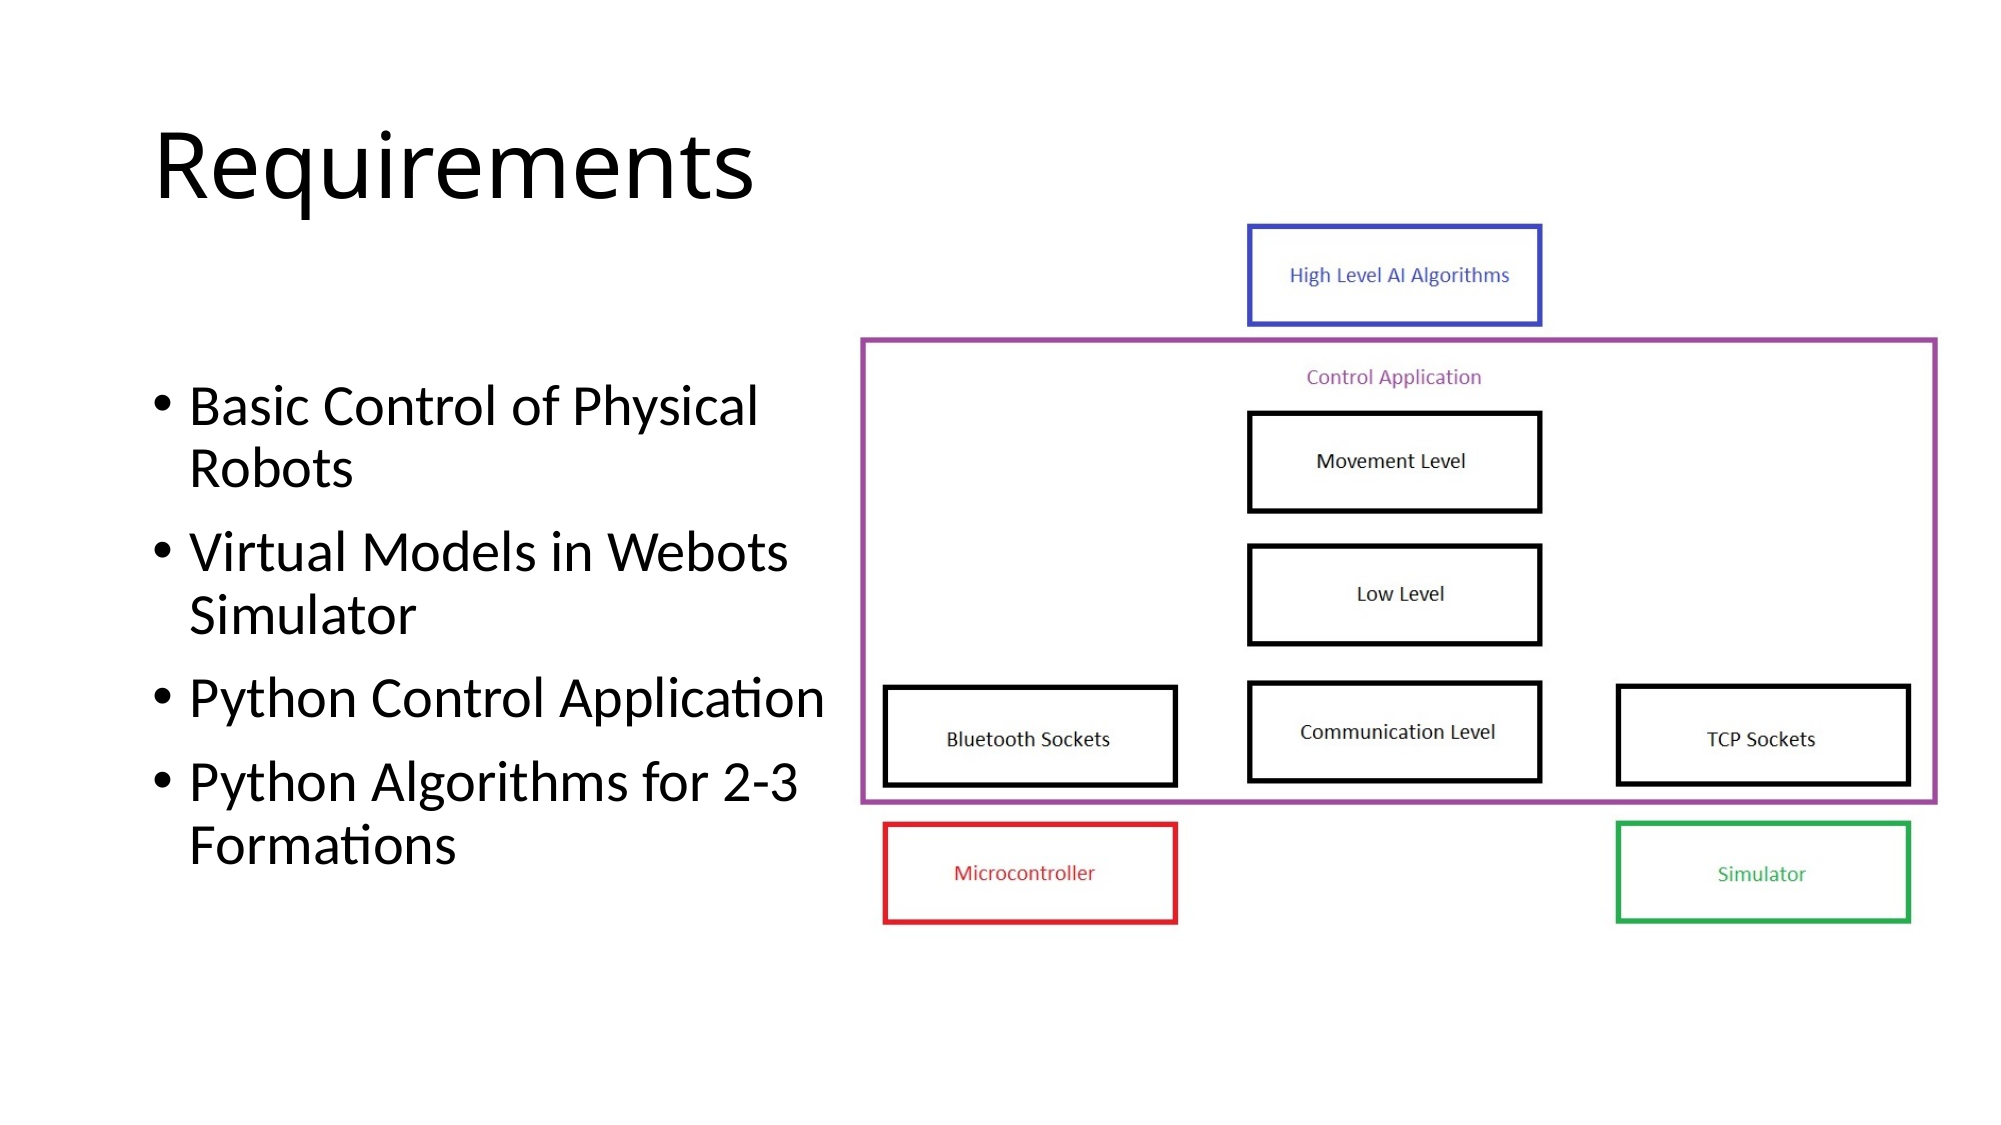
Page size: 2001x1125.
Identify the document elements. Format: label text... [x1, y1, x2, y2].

list Basic Control of Physical Robots Virtual Models in Webots Simulator Python Control Application Python Algorithms for 2-3 Formations [137, 367, 853, 946]
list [853, 211, 1959, 946]
title Requirements [137, 59, 1863, 278]
